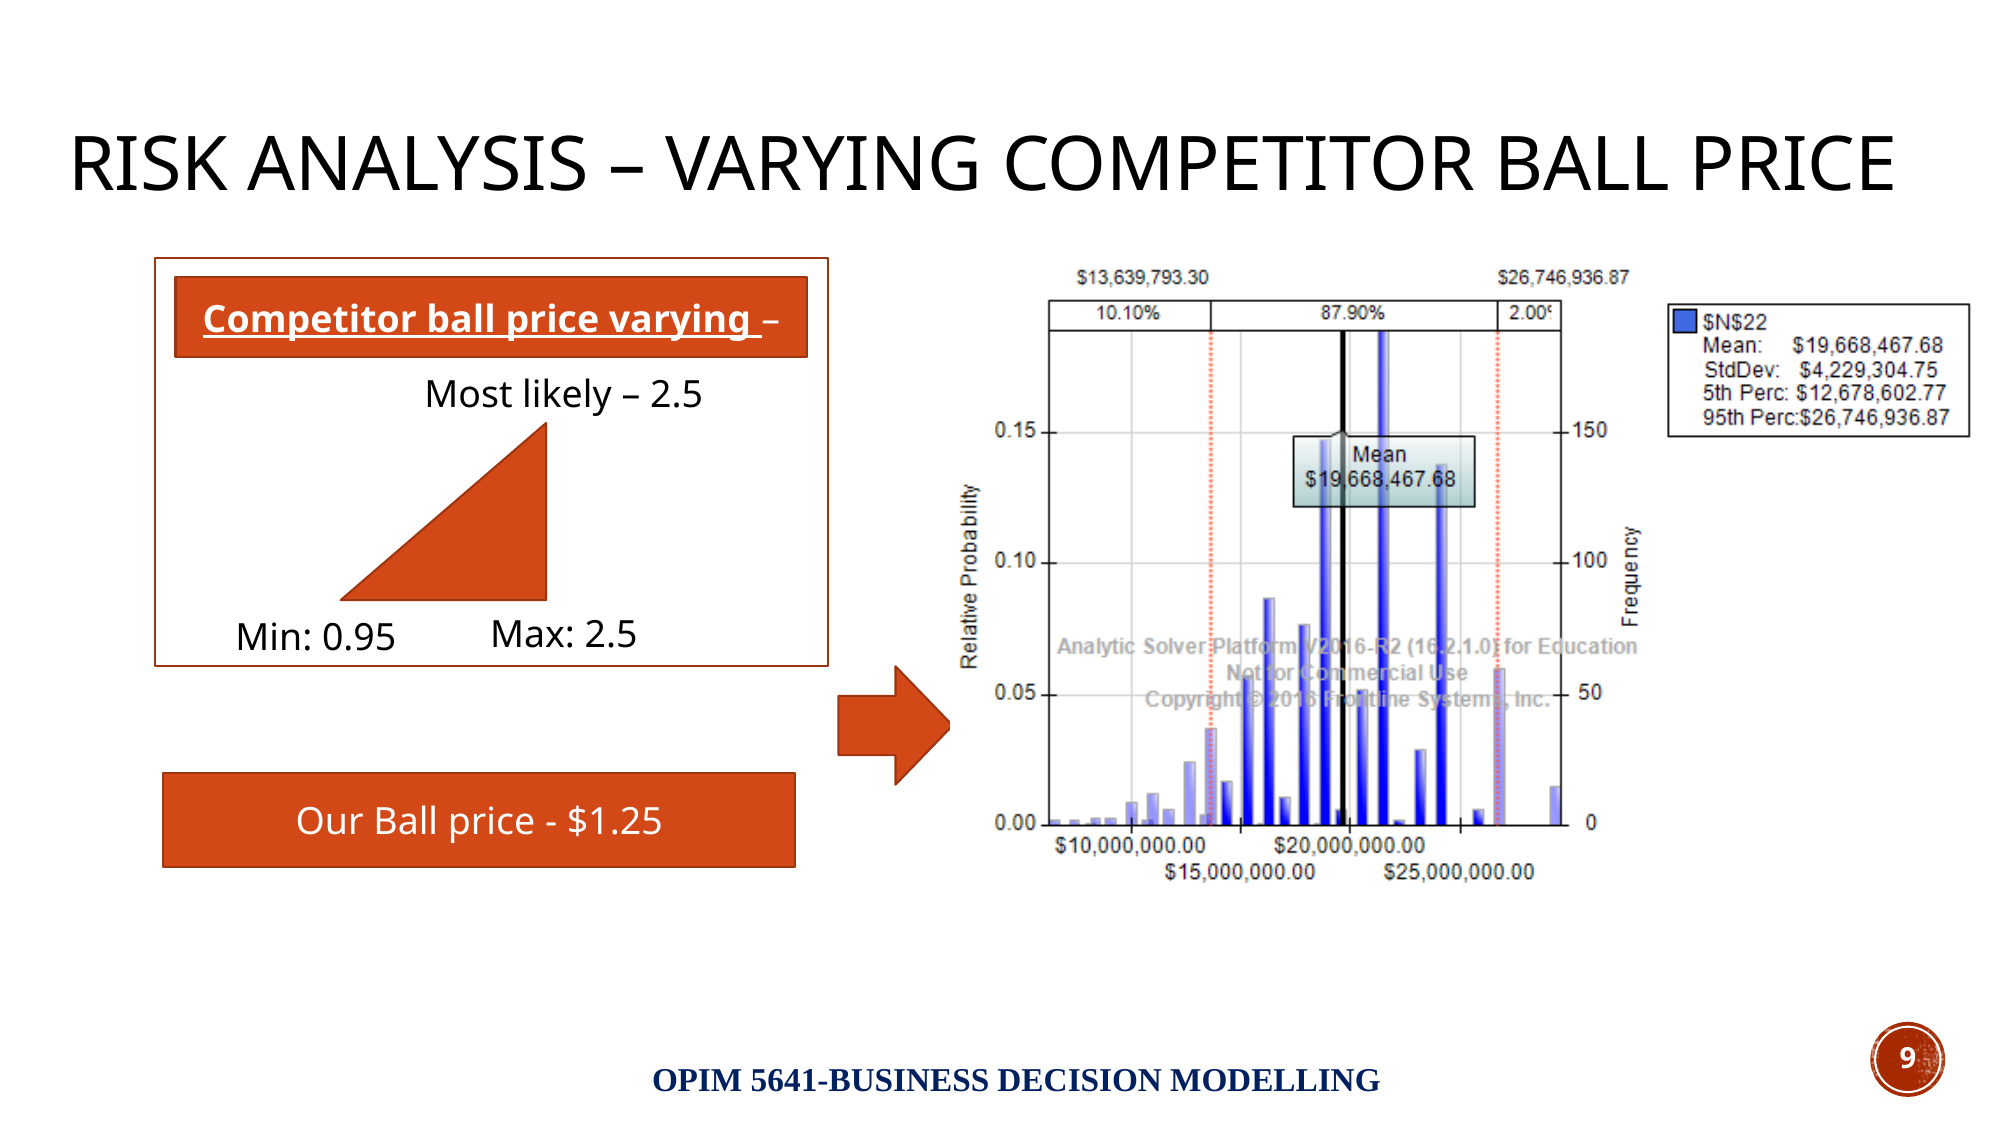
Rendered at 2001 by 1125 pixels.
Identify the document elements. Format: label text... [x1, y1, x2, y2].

text_box [837, 665, 949, 786]
picture [950, 258, 1981, 899]
text_box Our Ball price - $1.25 [162, 772, 796, 868]
text_box [154, 257, 829, 667]
text_box OPIM 5641-BUSINESS DECISION MODELLING [637, 1050, 1397, 1105]
slide_number 9 [1855, 1028, 1961, 1089]
title Risk Analysis – Varying Competitor Ball price [53, 79, 1914, 344]
